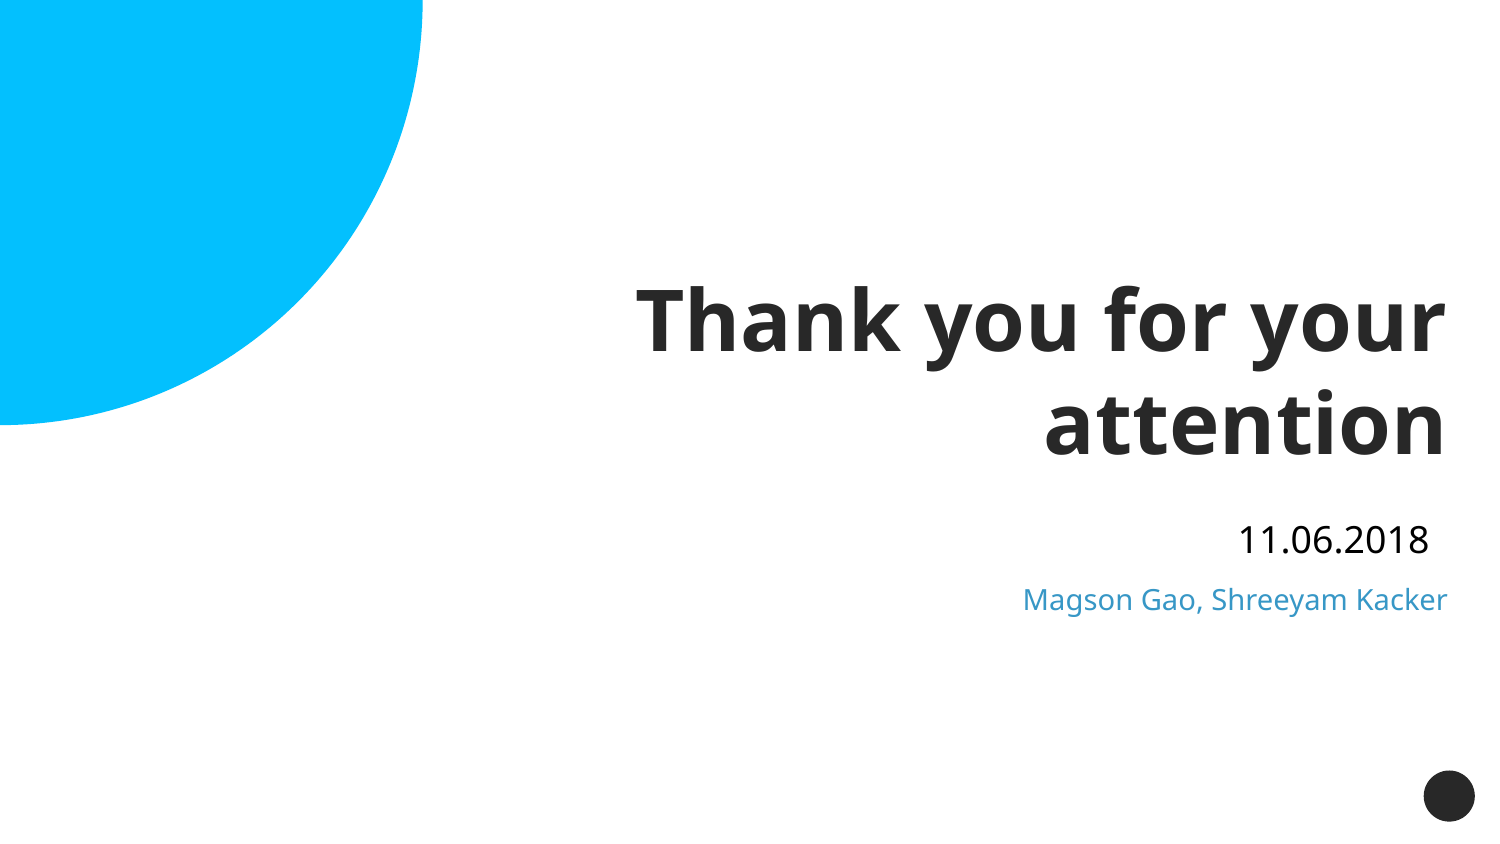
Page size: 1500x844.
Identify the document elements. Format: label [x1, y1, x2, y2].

text_box [0, 0, 1464, 730]
